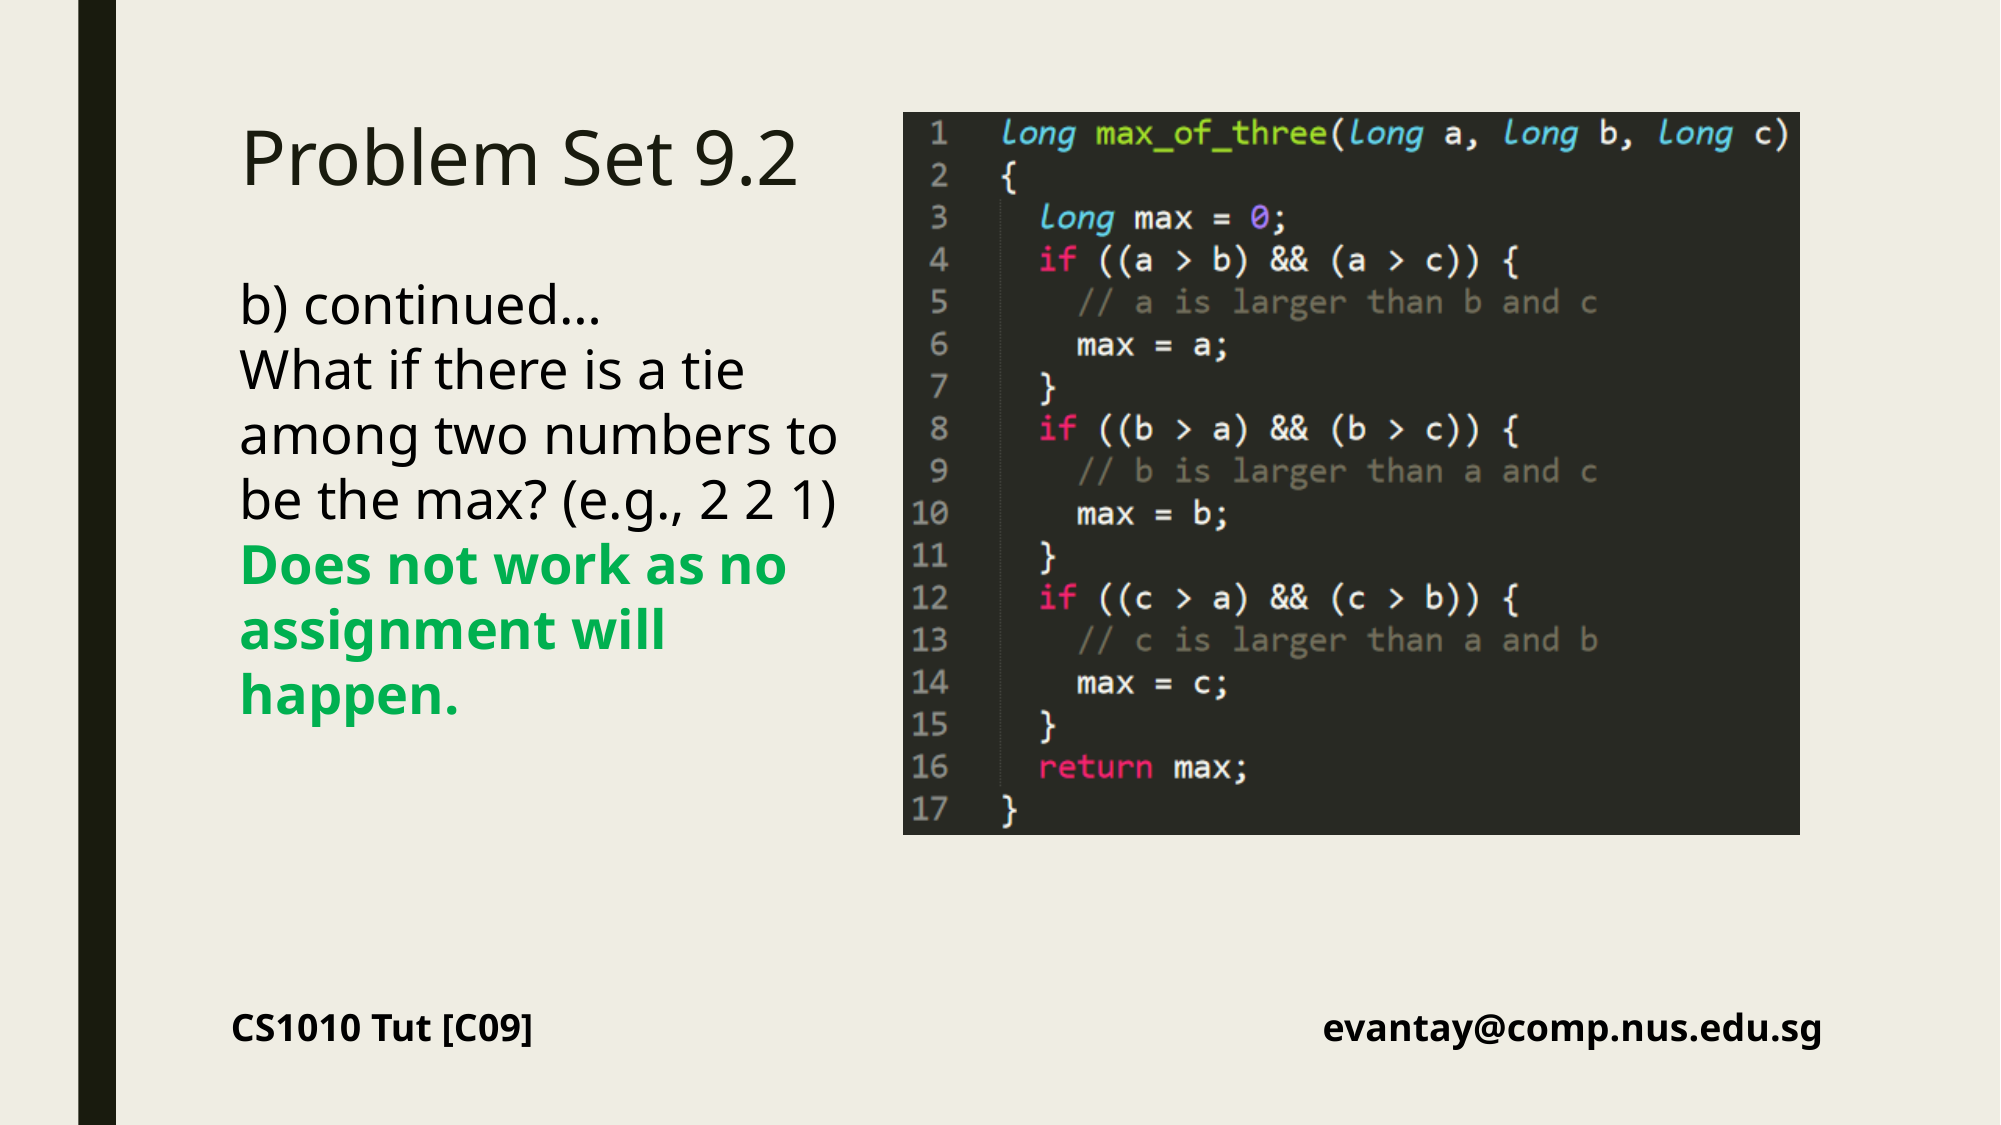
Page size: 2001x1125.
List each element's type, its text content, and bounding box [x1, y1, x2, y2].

text_box b) continued… What if there is a tie among two numbers to be the max? (e.g., 2 2 1) Does not work as no assignment will happen. [225, 263, 903, 798]
picture [903, 112, 1800, 835]
title Problem Set 9.2 [225, 112, 903, 263]
